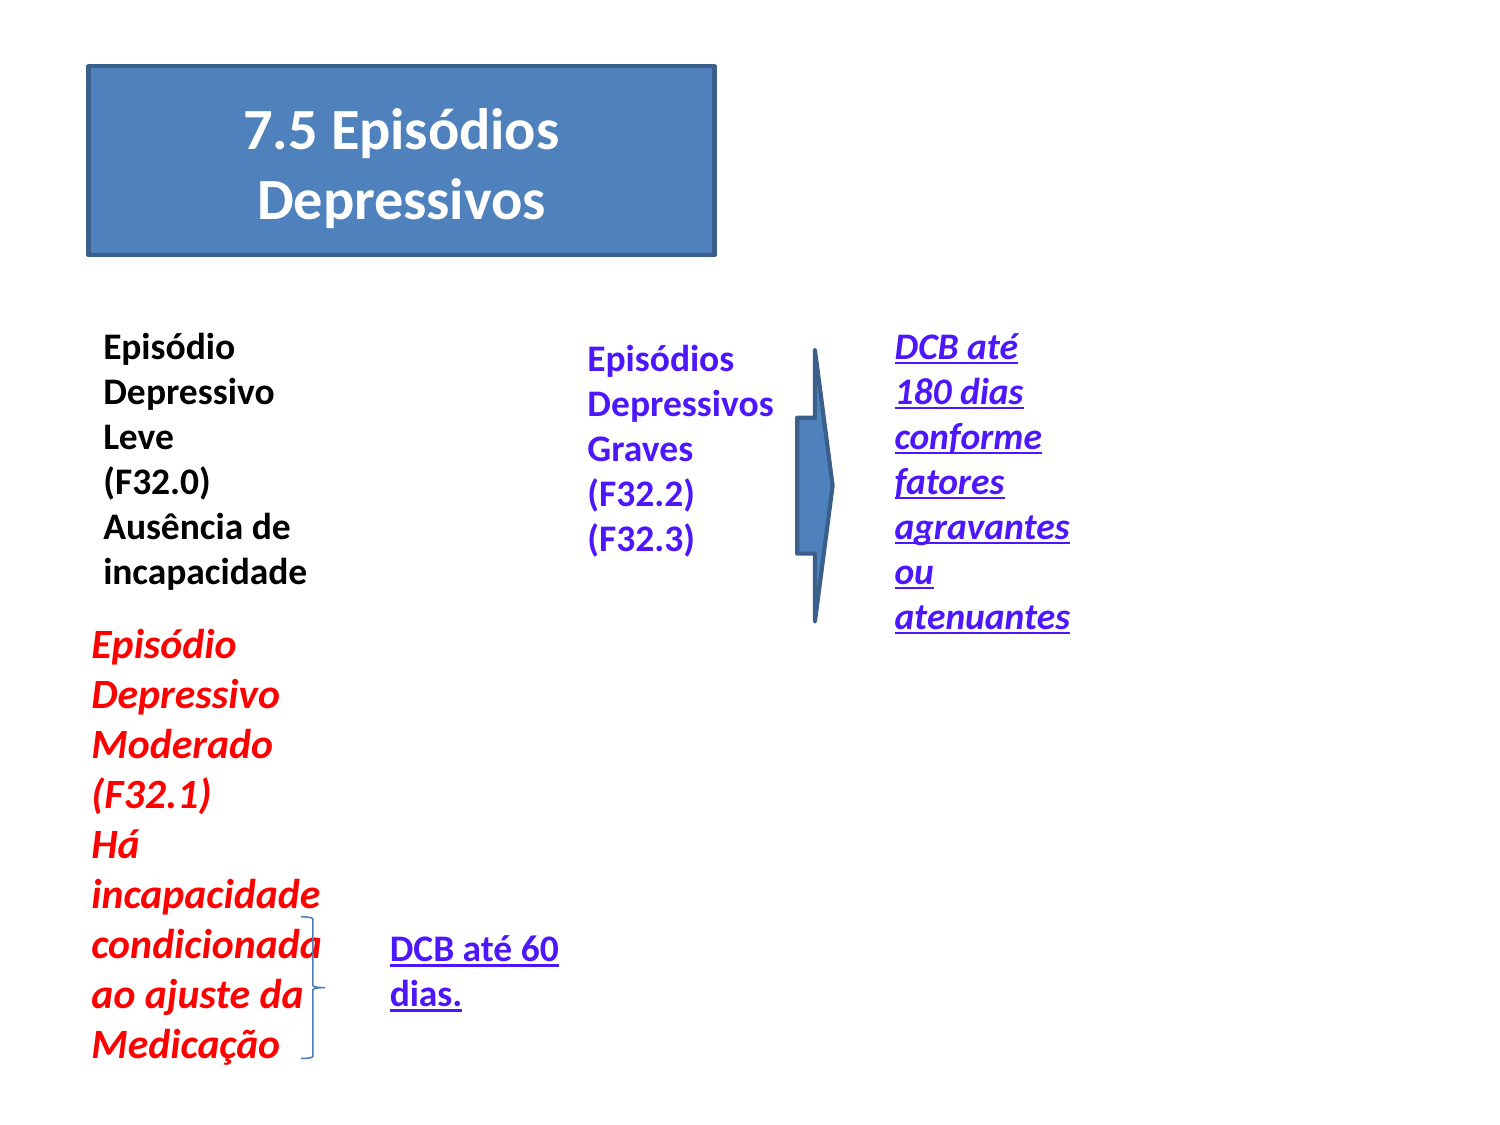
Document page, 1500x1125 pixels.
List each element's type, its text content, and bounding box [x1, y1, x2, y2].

text_box Episódios Depressivos Graves (F32.2) (F32.3) [572, 326, 879, 566]
text_box 7.5 Episódios Depressivos [86, 64, 717, 257]
text_box Episódio Depressivo Leve (F32.0) Ausência de incapacidade [88, 314, 467, 600]
text_box DCB até 60 dias. [374, 916, 632, 1022]
text_box DCB até 180 dias conforme fatores agravantes ou atenuantes [879, 314, 1376, 645]
text_box [795, 347, 835, 624]
text_box Episódio Depressivo Moderado (F32.1) Há incapacidade condicionada ao ajuste da Medicação [76, 609, 1125, 1075]
text_box [301, 916, 326, 1060]
